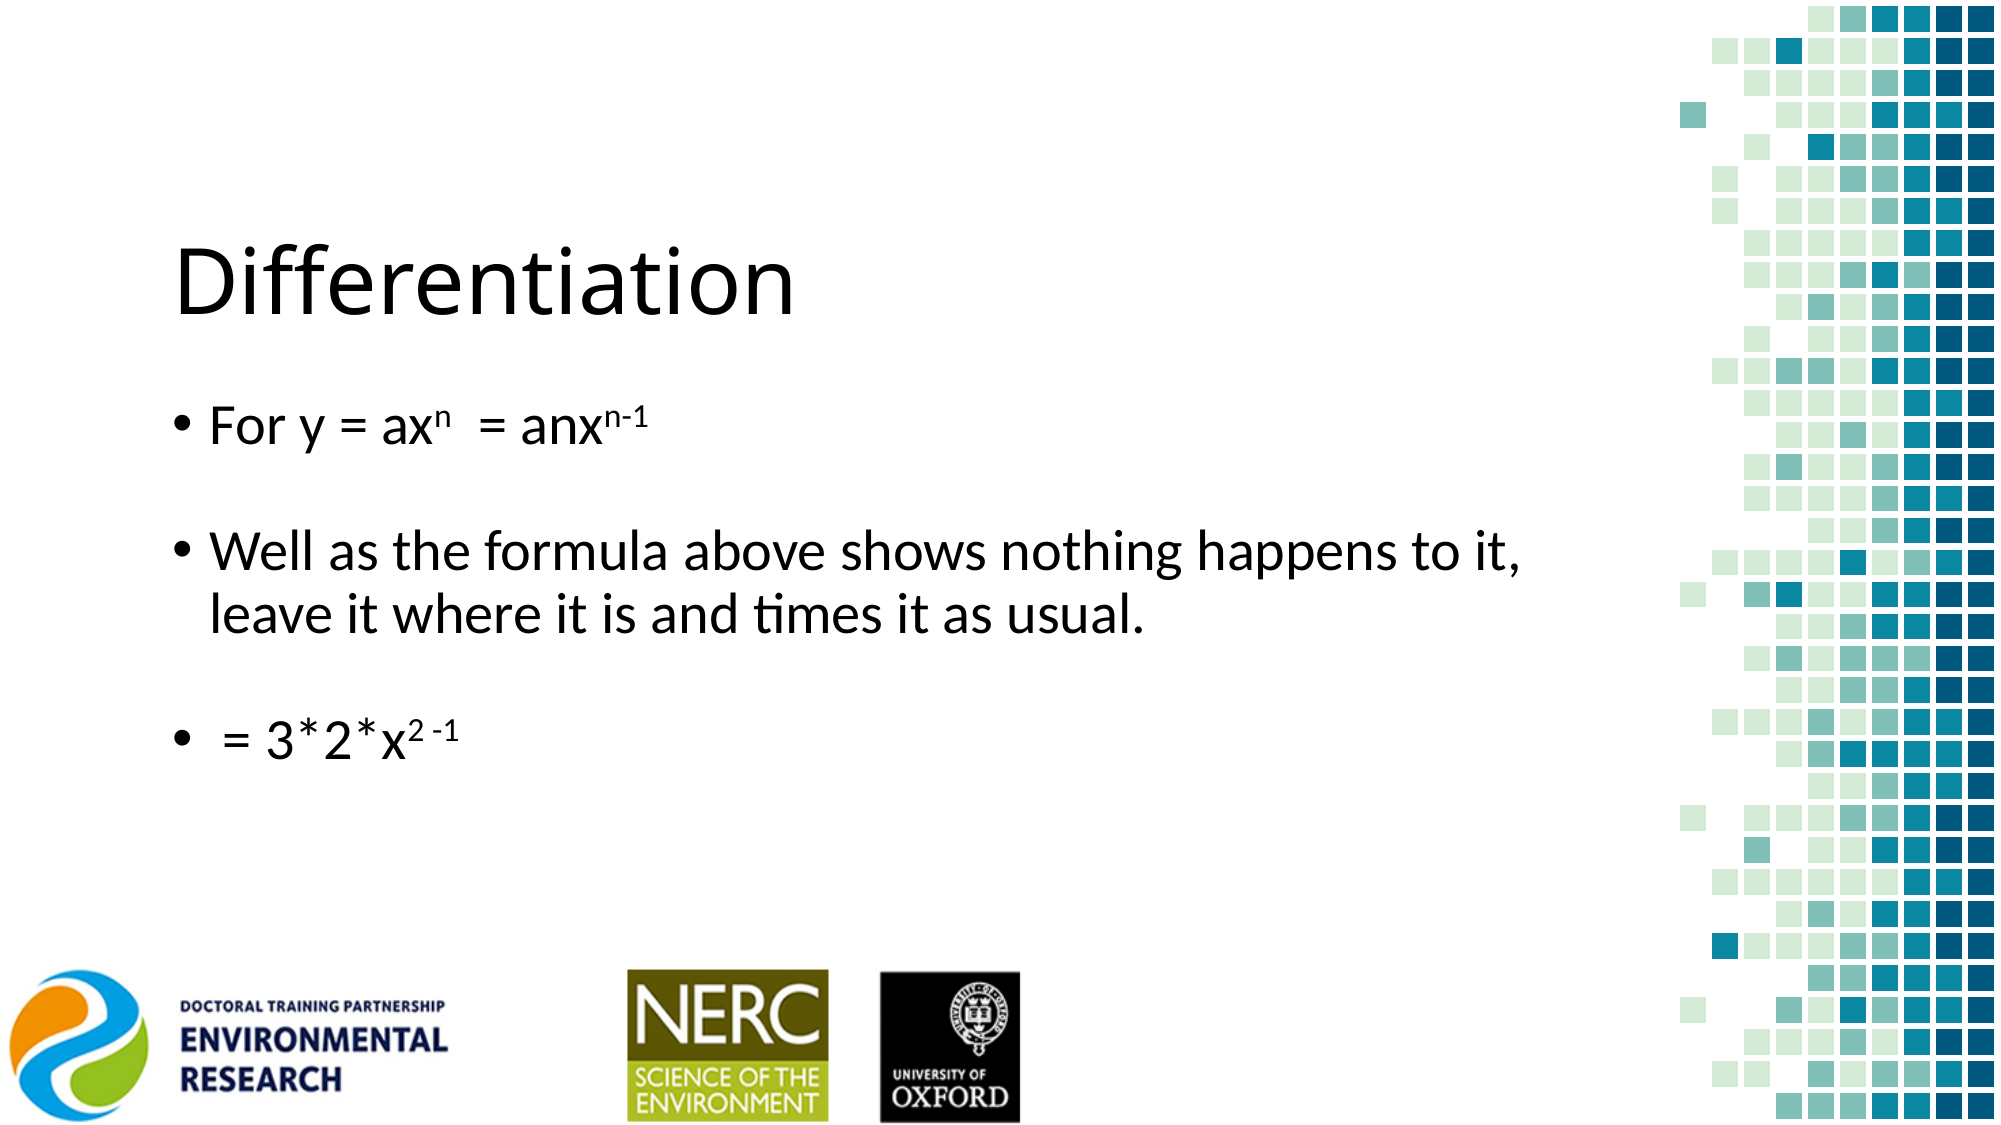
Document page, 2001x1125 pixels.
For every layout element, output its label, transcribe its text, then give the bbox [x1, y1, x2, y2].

title Differentiation [157, 161, 1636, 350]
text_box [0, 964, 1676, 1125]
